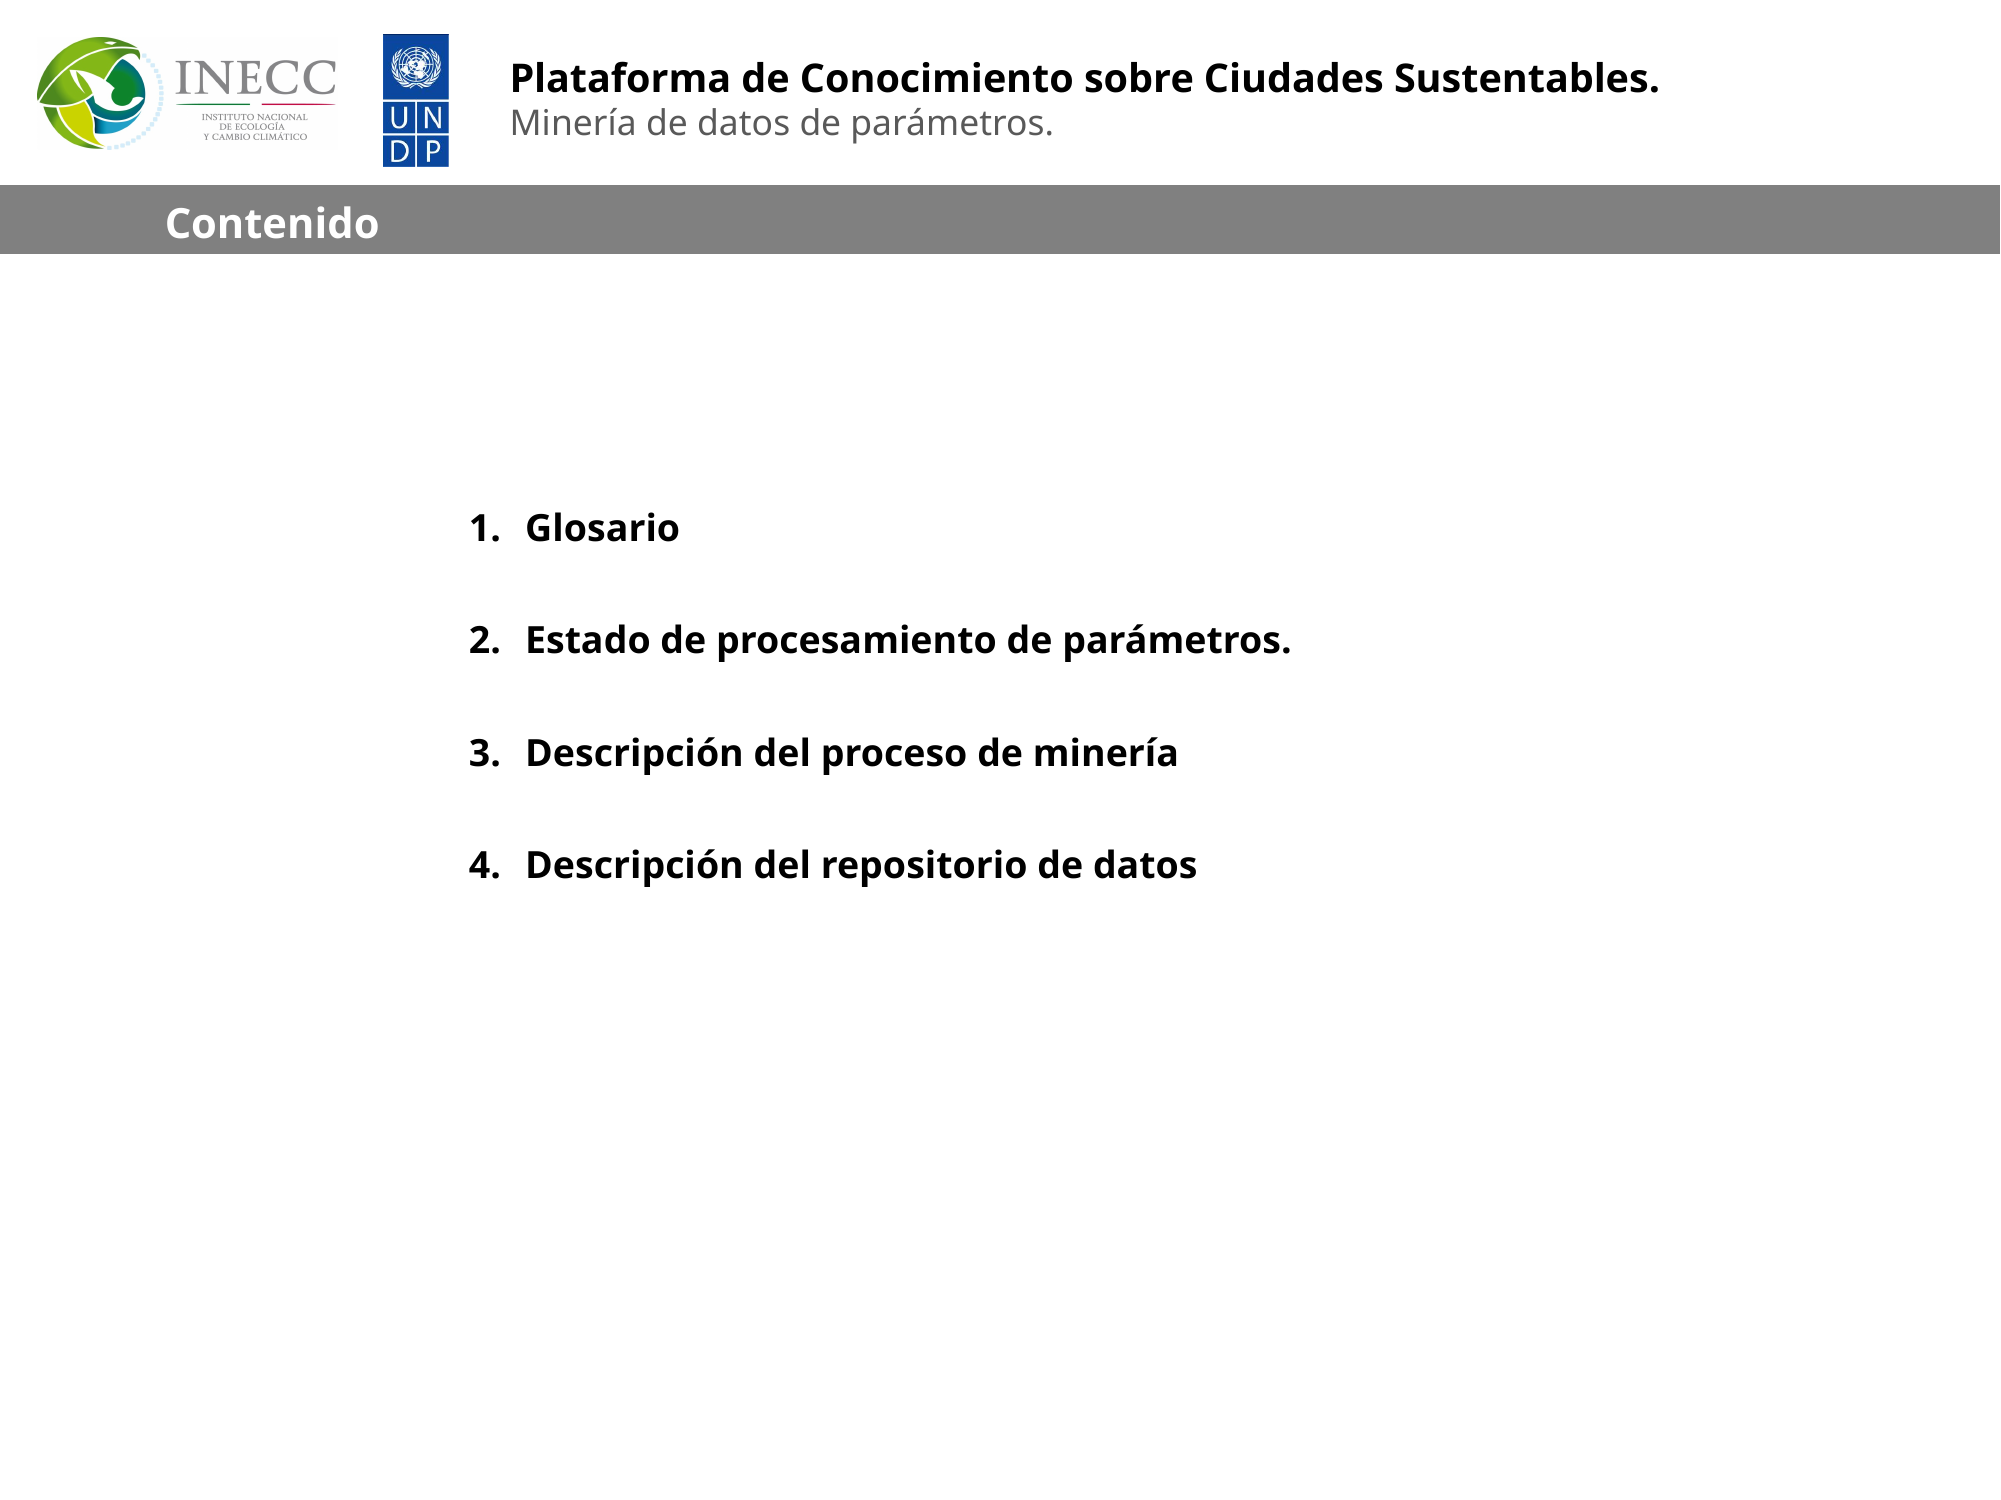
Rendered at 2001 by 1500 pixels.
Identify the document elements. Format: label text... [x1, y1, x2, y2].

text_box Contenido [0, 189, 2000, 254]
picture [37, 37, 338, 150]
picture [383, 34, 449, 167]
text_box Glosario Estado de procesamiento de parámetros. Descripción del proceso de minería Descripción del repositorio de datos [454, 428, 1546, 894]
